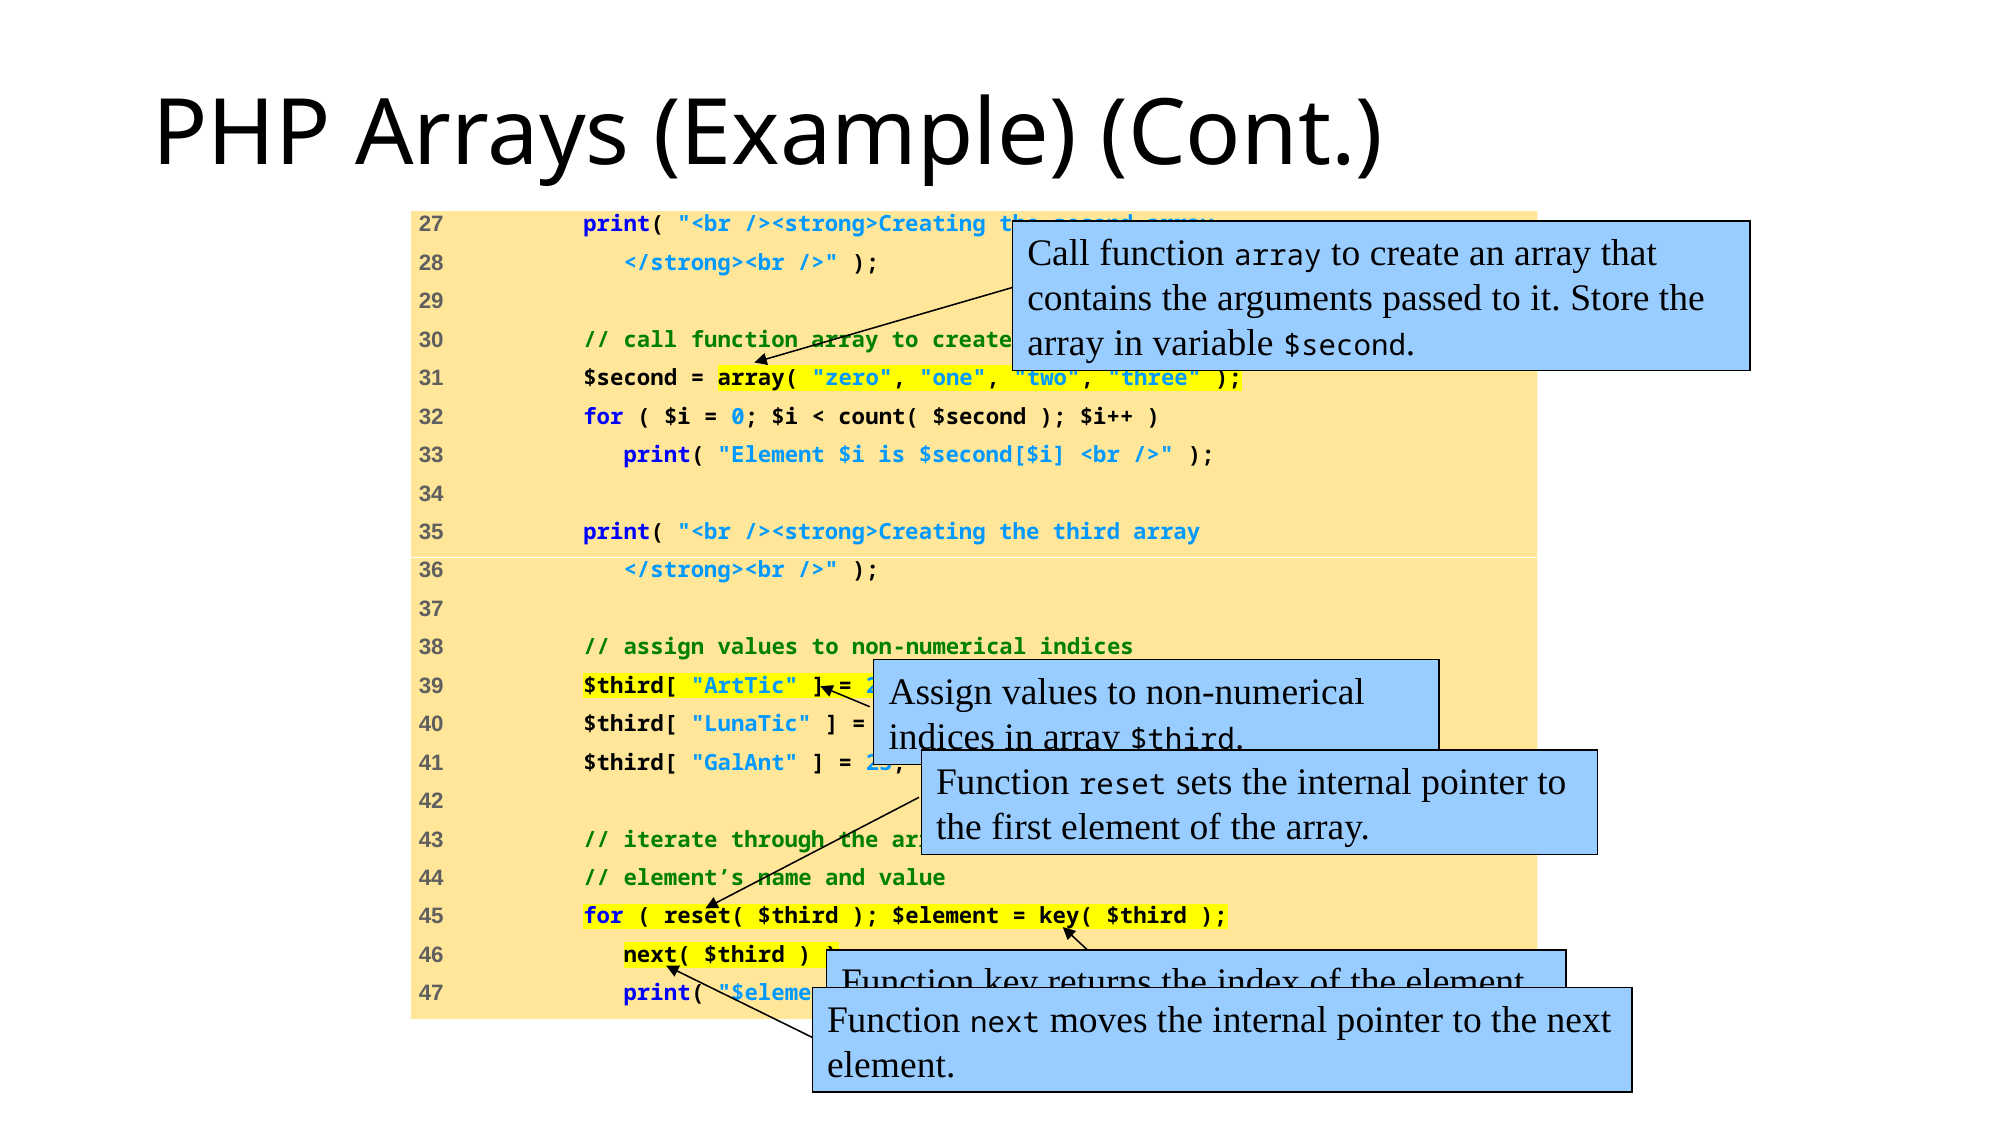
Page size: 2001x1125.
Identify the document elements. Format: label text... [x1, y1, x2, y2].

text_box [705, 749, 1598, 909]
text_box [826, 927, 1567, 965]
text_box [754, 220, 1750, 373]
title PHP Arrays (Example) (Cont.) [137, 59, 1863, 211]
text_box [666, 965, 1633, 1094]
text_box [408, 211, 1540, 1125]
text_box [820, 659, 1439, 749]
